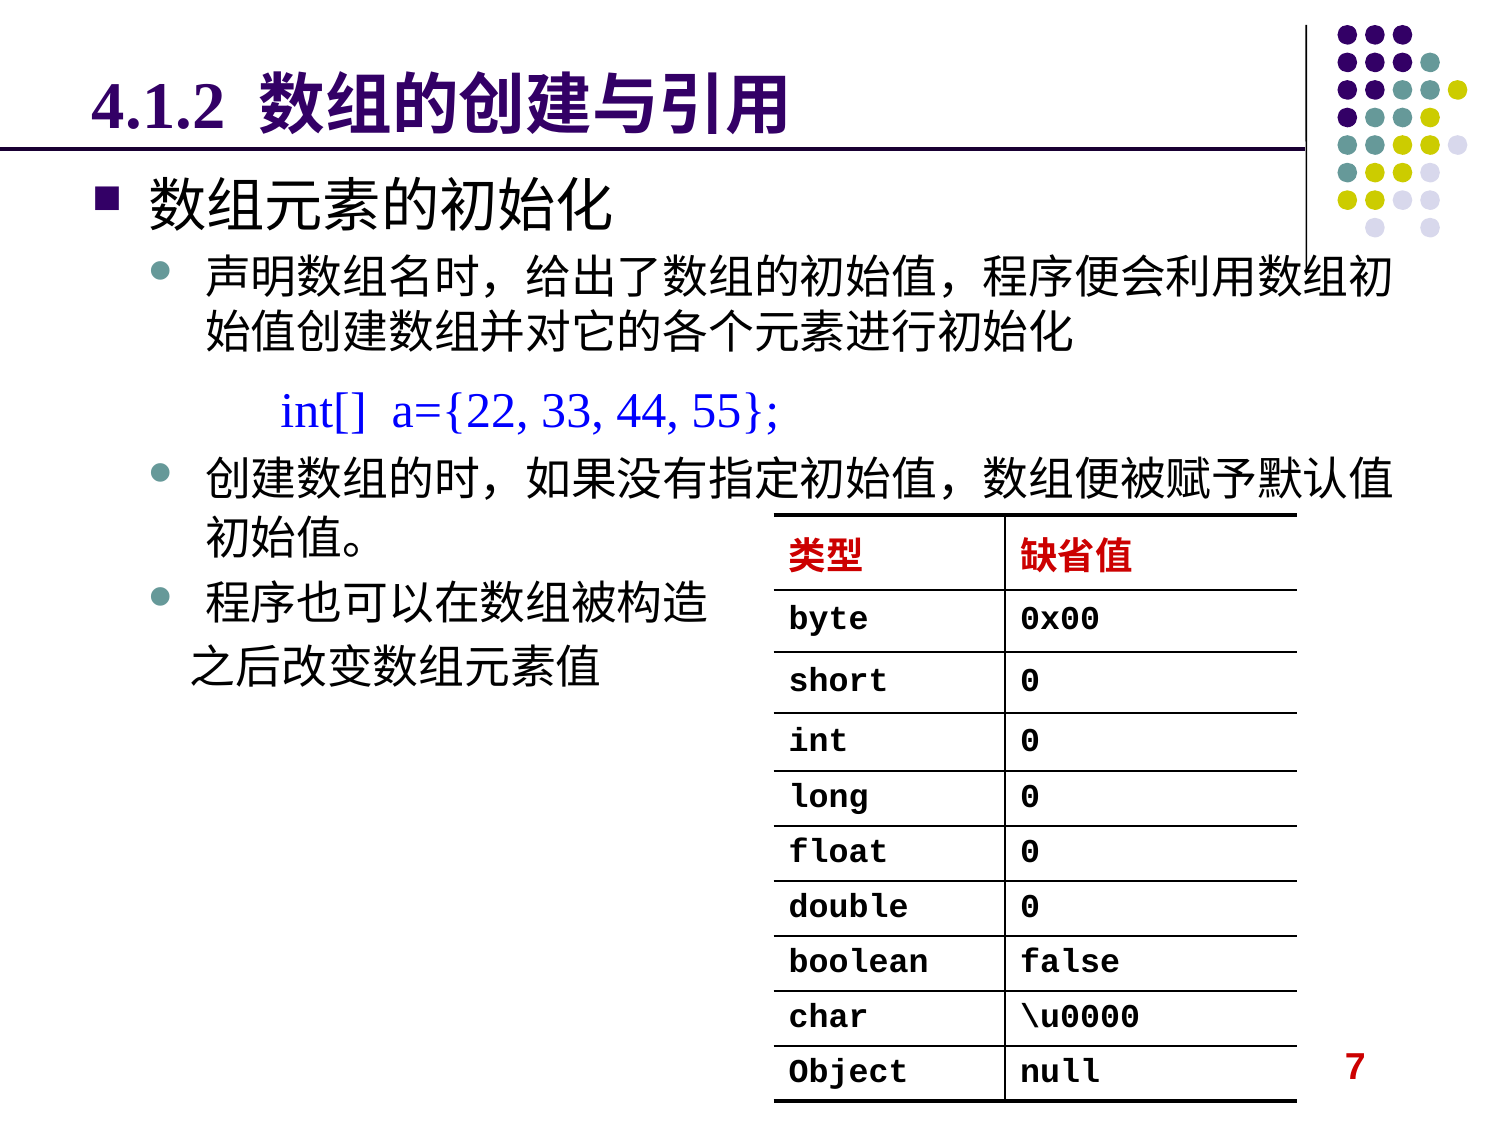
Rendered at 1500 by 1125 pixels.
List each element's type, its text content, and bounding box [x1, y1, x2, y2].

table_cell float [774, 827, 1004, 880]
table_cell 0 [1006, 772, 1297, 825]
table_cell 0 [1006, 653, 1297, 712]
table_cell byte [774, 591, 1004, 651]
table_cell 0x00 [1006, 591, 1297, 651]
table_cell short [774, 653, 1004, 712]
table_header 类型 [774, 517, 1004, 589]
table_cell 0 [1006, 827, 1297, 880]
table_cell null [1006, 1047, 1297, 1099]
list 数组元素的初始化 声明数组名时，给出了数组的初始值，程序便会利用数组初始值创建数组并对它的各个元素进行初始化 int[] a={22, 33, 44, 55}; 创建数组的时，如果没有指定初始值，数组便被赋予默认值初始值。 程序也可以在数组被构造 之后改变数组元素值 [76, 160, 1427, 1012]
table_header 缺省值 [1006, 517, 1297, 589]
table_cell boolean [774, 937, 1004, 990]
table_cell false [1006, 937, 1297, 990]
table_cell Object [774, 1047, 1004, 1099]
table_cell \u0000 [1006, 992, 1297, 1045]
table_cell 0 [1006, 882, 1297, 935]
title 4.1.2 数组的创建与引用 [76, 31, 1315, 149]
table_cell long [774, 772, 1004, 825]
table_cell char [774, 992, 1004, 1045]
table_cell double [774, 882, 1004, 935]
table_cell 0 [1006, 714, 1297, 770]
table_cell int [774, 714, 1004, 770]
